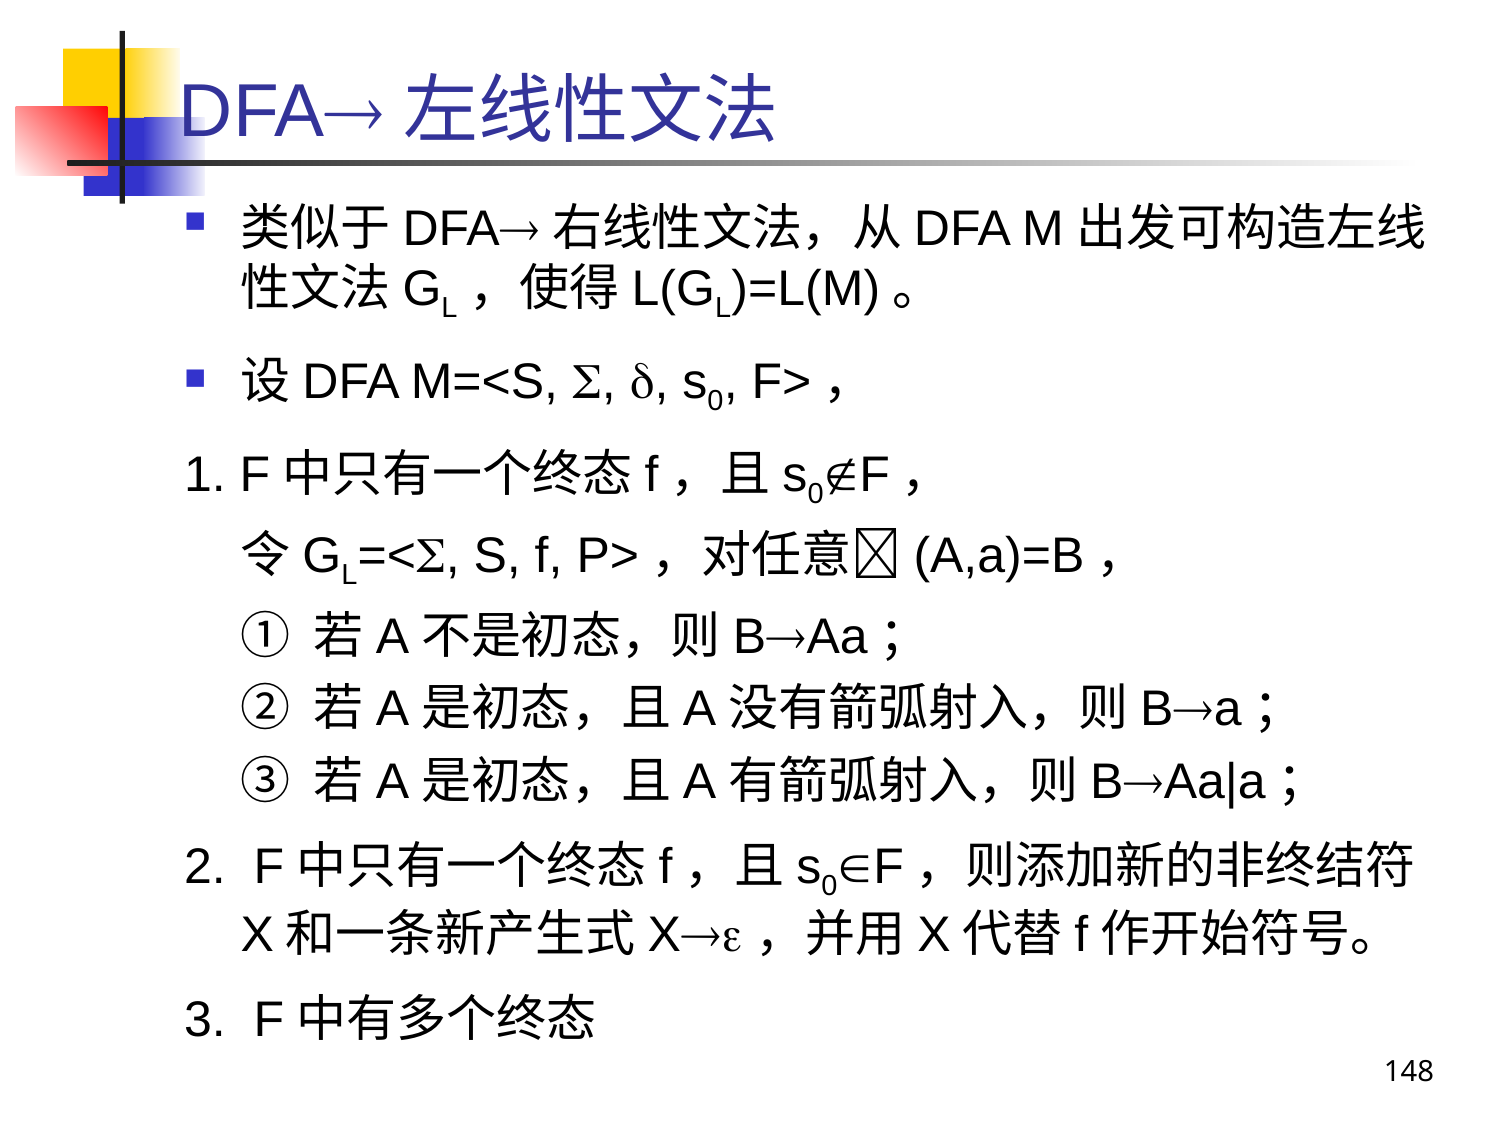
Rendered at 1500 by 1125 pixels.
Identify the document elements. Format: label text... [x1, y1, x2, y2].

title DFA左线性文法 [163, 33, 1443, 160]
list 类似于DFA右线性文法，从DFA M出发可构造左线性文法GL，使得L(GL)=L(M)。 设DFA M=<S, , , s0, F>， 1. F中只有一个终态f，且s0F， 令GL=<, S, f, P>，对任意(A,a)=B， ① 若A不是初态，则BAa； ② 若A是初态，且A没有箭弧射入，则Ba； ③ 若A是初态，且A有箭弧射入，则BAa|a； 2. F中只有一个终态f，且s0F，则添加新的非终结符X和一条新产生式X，并用X代替f作开始符号。 3. F中有多个终态 [168, 187, 1445, 1012]
slide_number 148 [1136, 1023, 1450, 1100]
